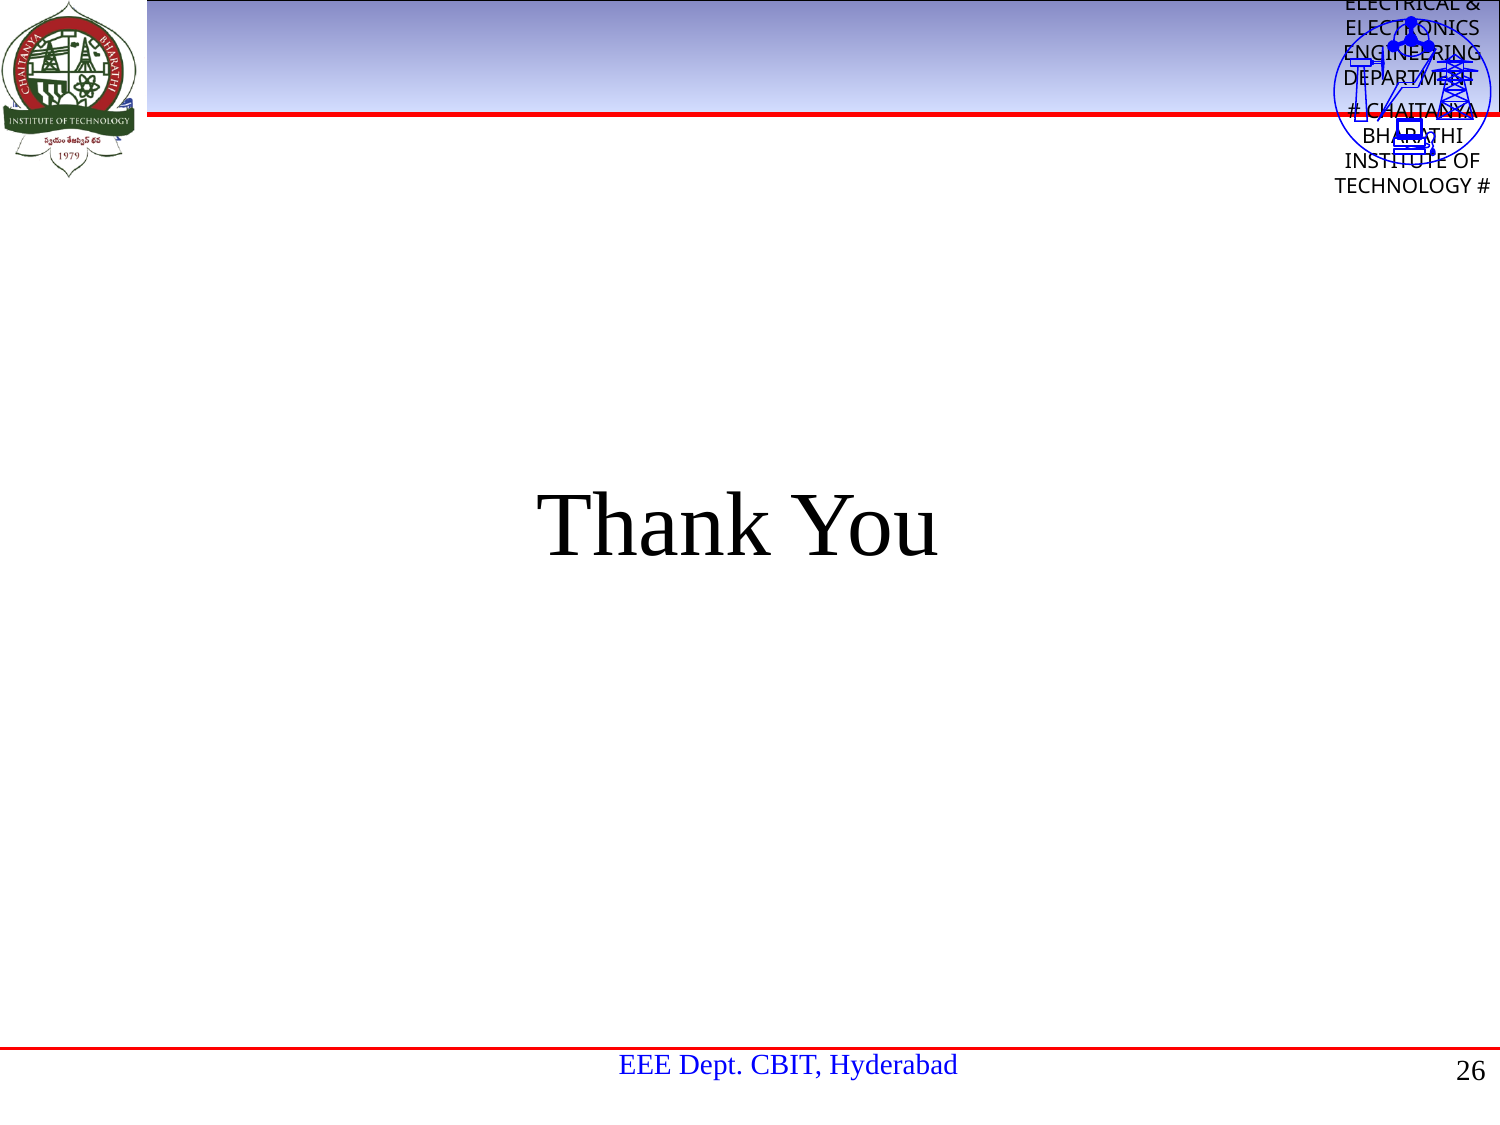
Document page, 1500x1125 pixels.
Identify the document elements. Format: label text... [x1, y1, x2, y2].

title Thank You [112, 425, 1388, 613]
text_box ‹#› [1447, 1043, 1494, 1094]
picture [0, 0, 147, 179]
